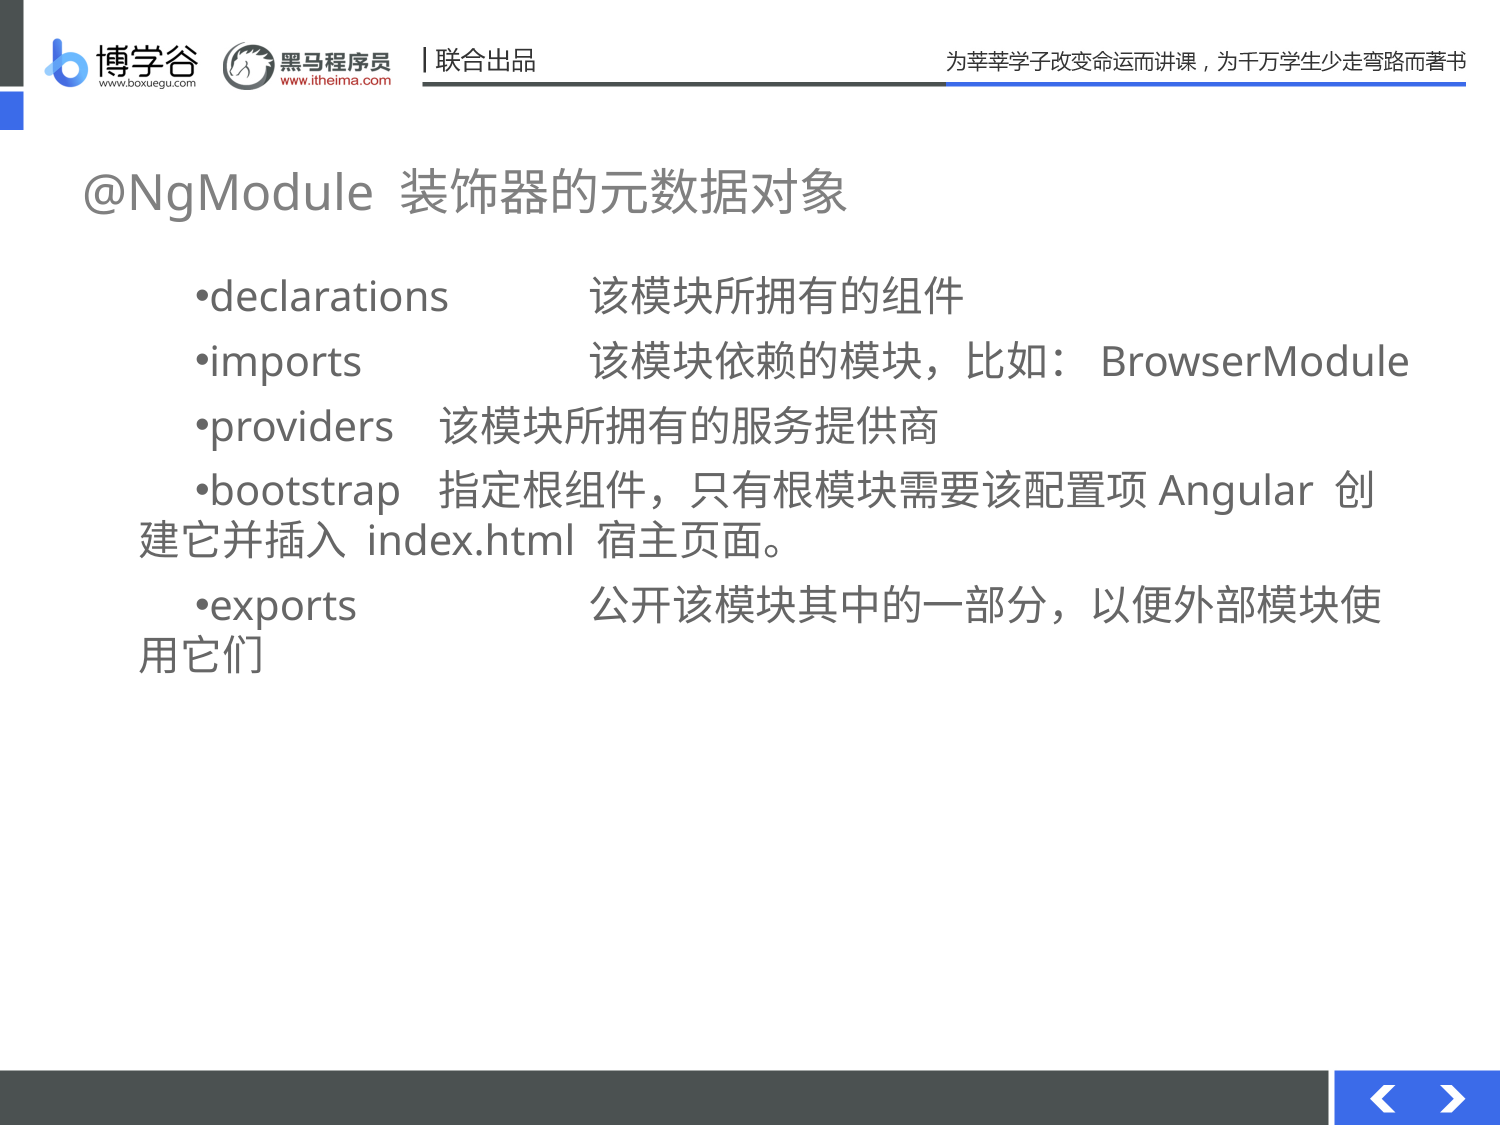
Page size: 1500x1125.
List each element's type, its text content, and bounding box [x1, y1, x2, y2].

list declarations 该模块所拥有的组件 imports 该模块依赖的模块，比如：BrowserModule providers 该模块所拥有的服务提供商 bootstrap 指定根组件，只有根模块需要该配置项Angular 创建它并插入 index.html 宿主页面。 exports 公开该模块其中的一部分，以便外部模块使用它们 [74, 261, 1426, 1006]
title @NgModule 装饰器的元数据对象 [74, 127, 1426, 254]
picture [0, 0, 1500, 1125]
